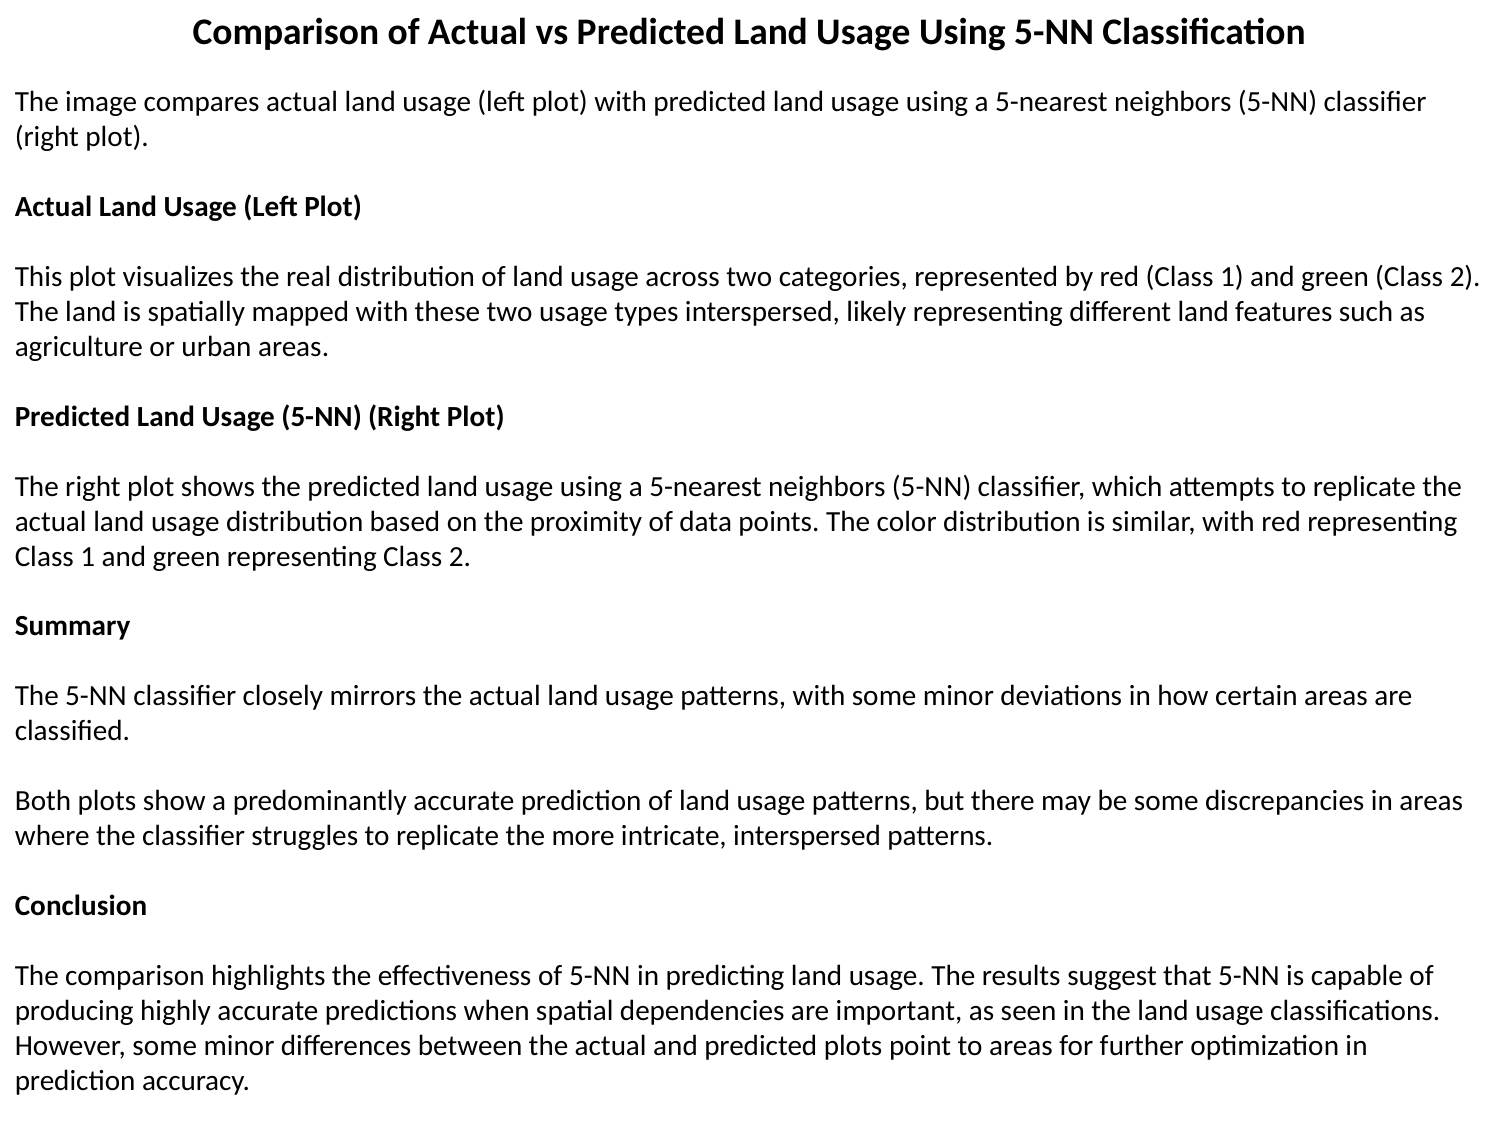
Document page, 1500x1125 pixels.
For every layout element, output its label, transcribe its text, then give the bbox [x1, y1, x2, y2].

text_box Comparison of Actual vs Predicted Land Usage Using 5-NN Classification The image compares actual land usage (left plot) with predicted land usage using a 5-nearest neighbors (5-NN) classifier (right plot). Actual Land Usage (Left Plot) This plot visualizes the real distribution of land usage across two categories, represented by red (Class 1) and green (Class 2). The land is spatially mapped with these two usage types interspersed, likely representing different land features such as agriculture or urban areas. Predicted Land Usage (5-NN) (Right Plot) The right plot shows the predicted land usage using a 5-nearest neighbors (5-NN) classifier, which attempts to replicate the actual land usage distribution based on the proximity of data points. The color distribution is similar, with red representing Class 1 and green representing Class 2. Summary The 5-NN classifier closely mirrors the actual land usage patterns, with some minor deviations in how certain areas are classified. Both plots show a predominantly accurate prediction of land usage patterns, but there may be some discrepancies in areas where the classifier struggles to replicate the more intricate, interspersed patterns. Conclusion The comparison highlights the effectiveness of 5-NN in predicting land usage. The results suggest that 5-NN is capable of producing highly accurate predictions when spatial dependencies are important, as seen in the land usage classifications. However, some minor differences between the actual and predicted plots point to areas for further optimization in prediction accuracy. [0, 0, 1500, 1104]
